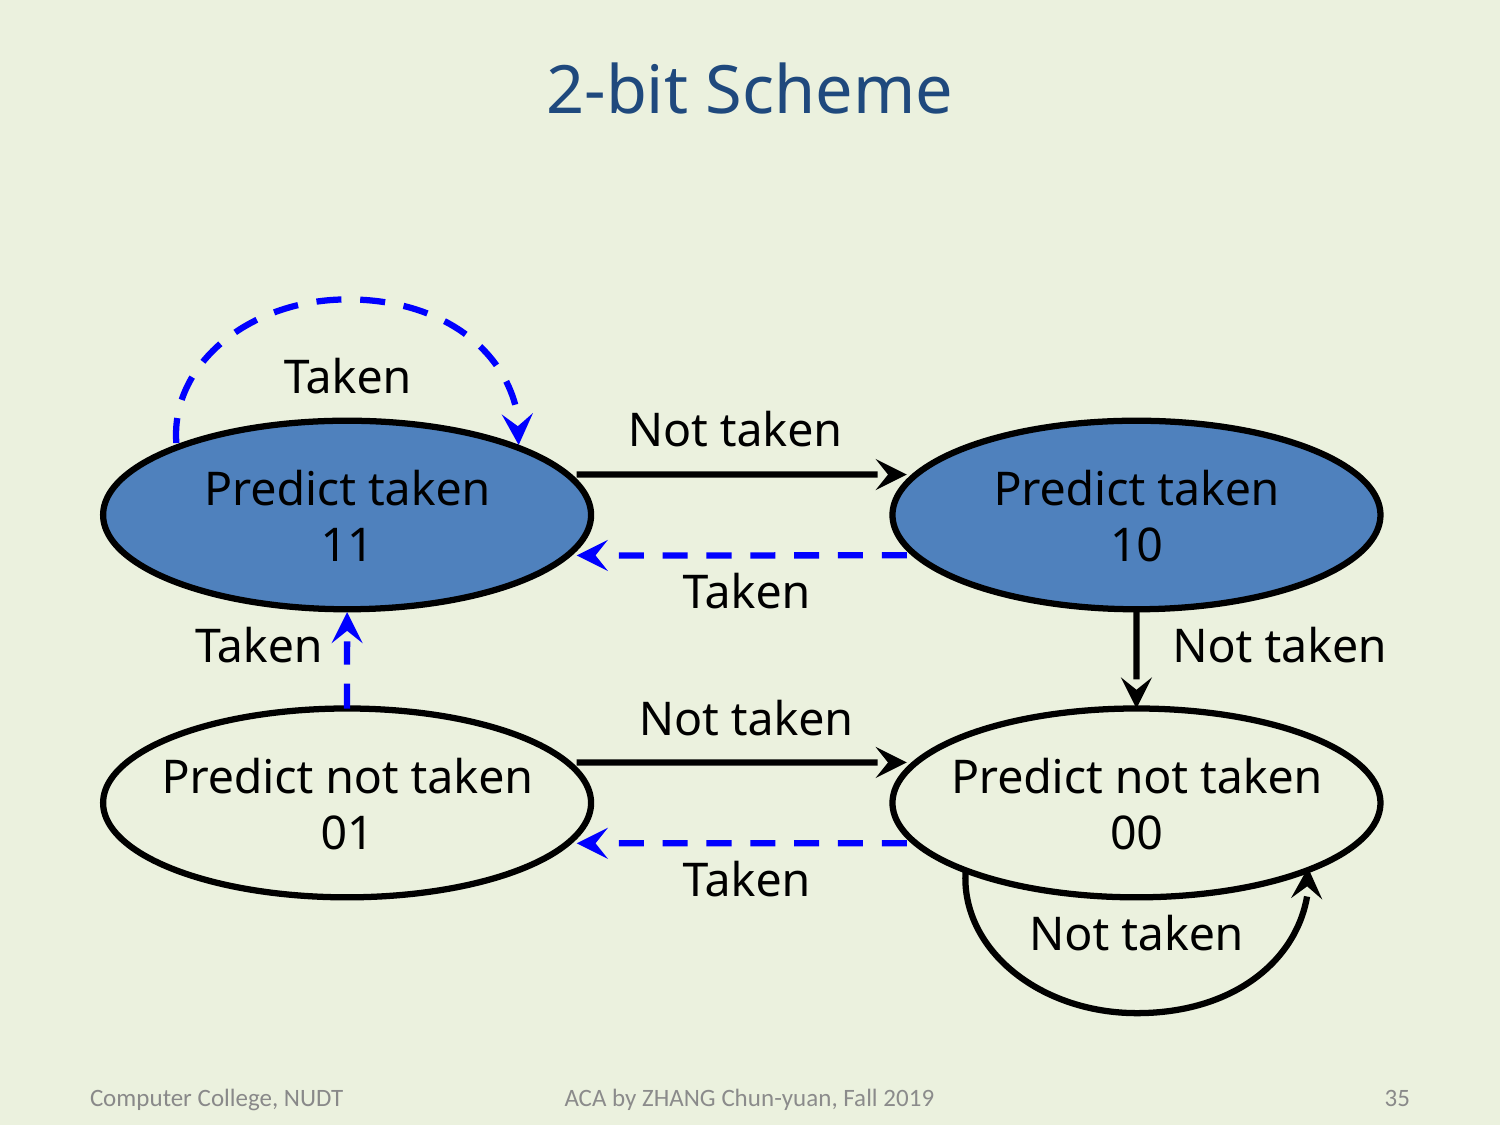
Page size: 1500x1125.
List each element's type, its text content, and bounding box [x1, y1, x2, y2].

slide_number Computer College, NUDT [75, 1066, 425, 1125]
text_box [102, 299, 1398, 1014]
slide_number 35 [1074, 1066, 1425, 1125]
title 2-bit Scheme [75, 28, 1425, 147]
footer ACA by ZHANG Chun-yuan, Fall 2019 [512, 1066, 988, 1125]
